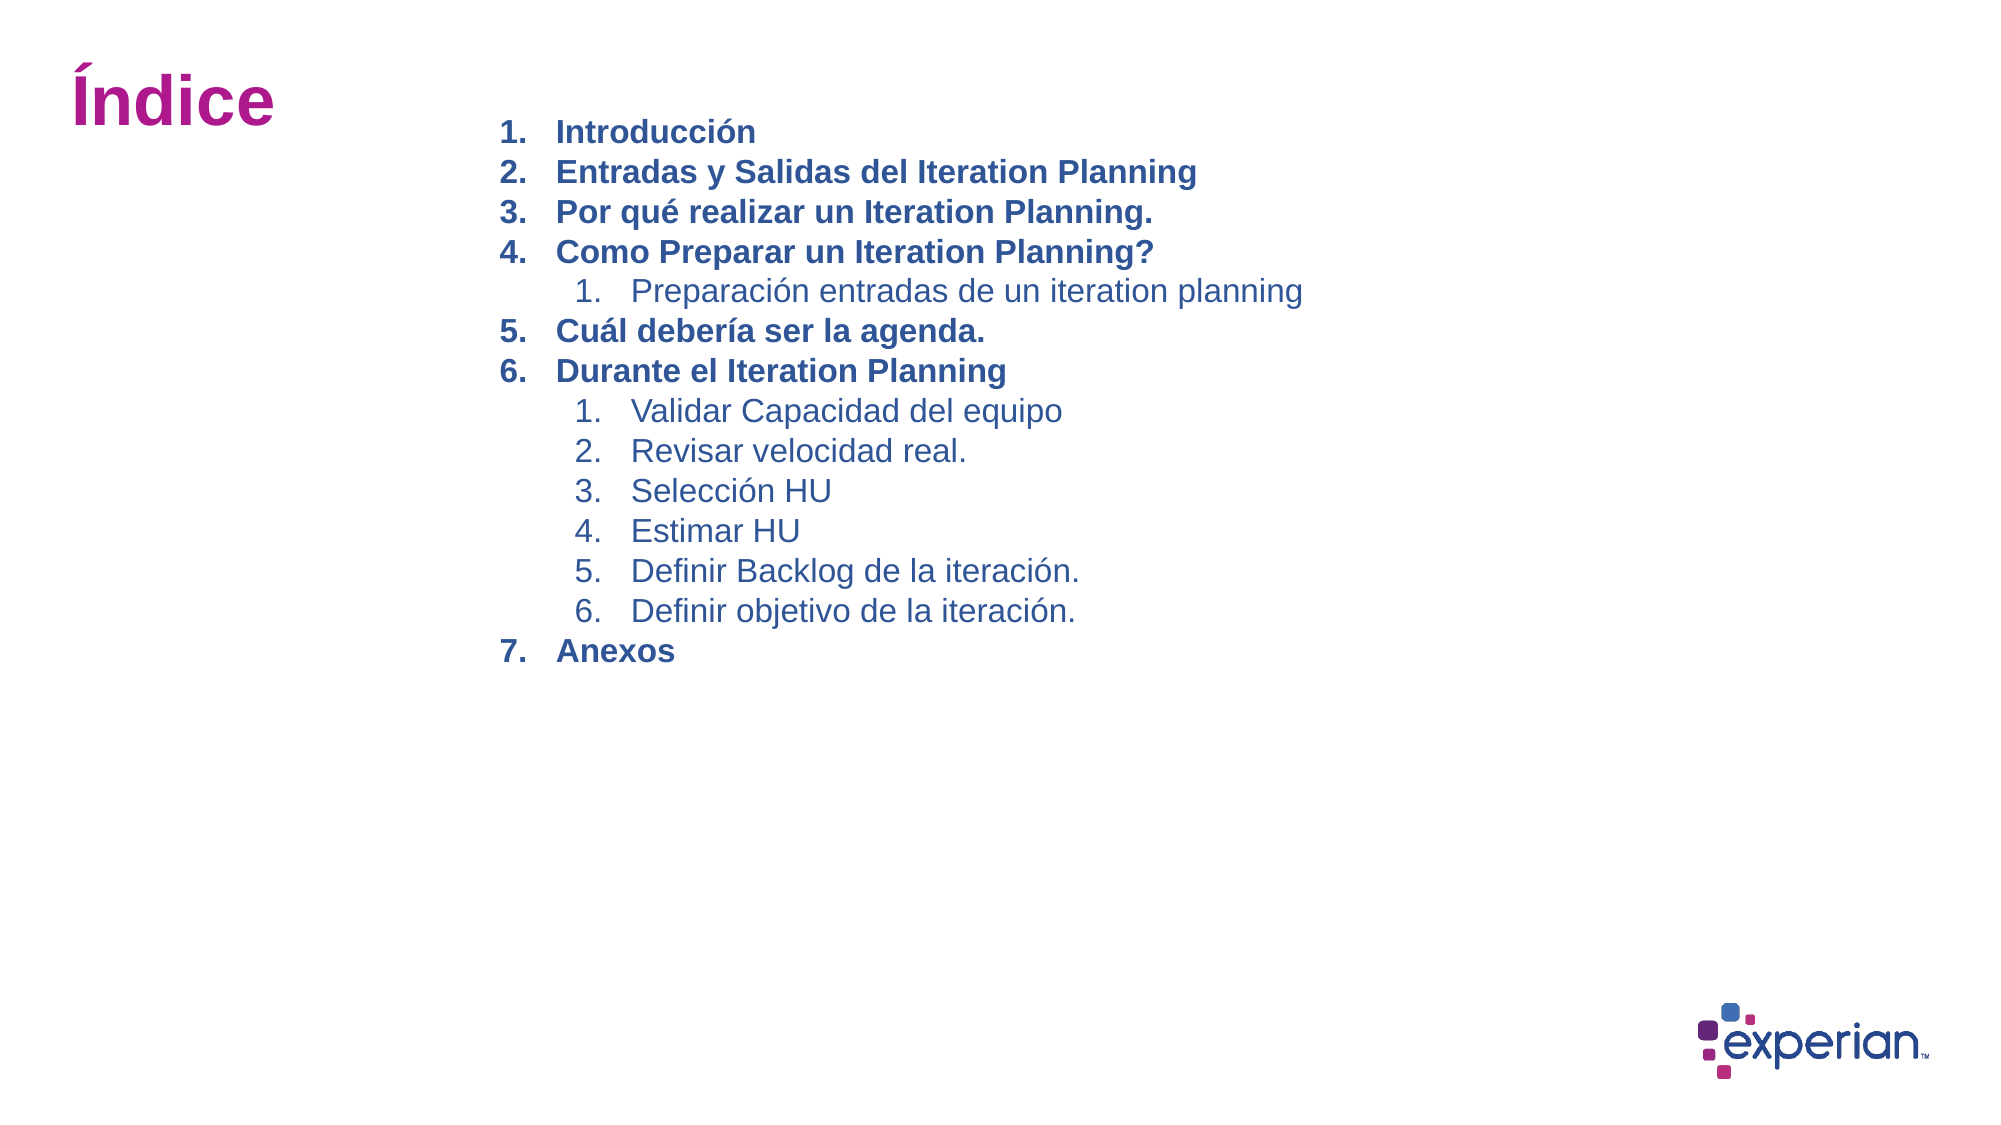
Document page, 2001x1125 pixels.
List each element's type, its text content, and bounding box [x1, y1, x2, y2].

picture [1698, 1003, 1929, 1079]
text_box Introducción Entradas y Salidas del Iteration Planning Por qué realizar un Iteration Planning. Como Preparar un Iteration Planning? Preparación entradas de un iteration planning Cuál debería ser la agenda. Durante el Iteration Planning Validar Capacidad del equipo Revisar velocidad real. Selección HU Estimar HU Definir Backlog de la iteración. Definir objetivo de la iteración. Anexos [409, 102, 1526, 717]
title Índice [56, 56, 1782, 149]
